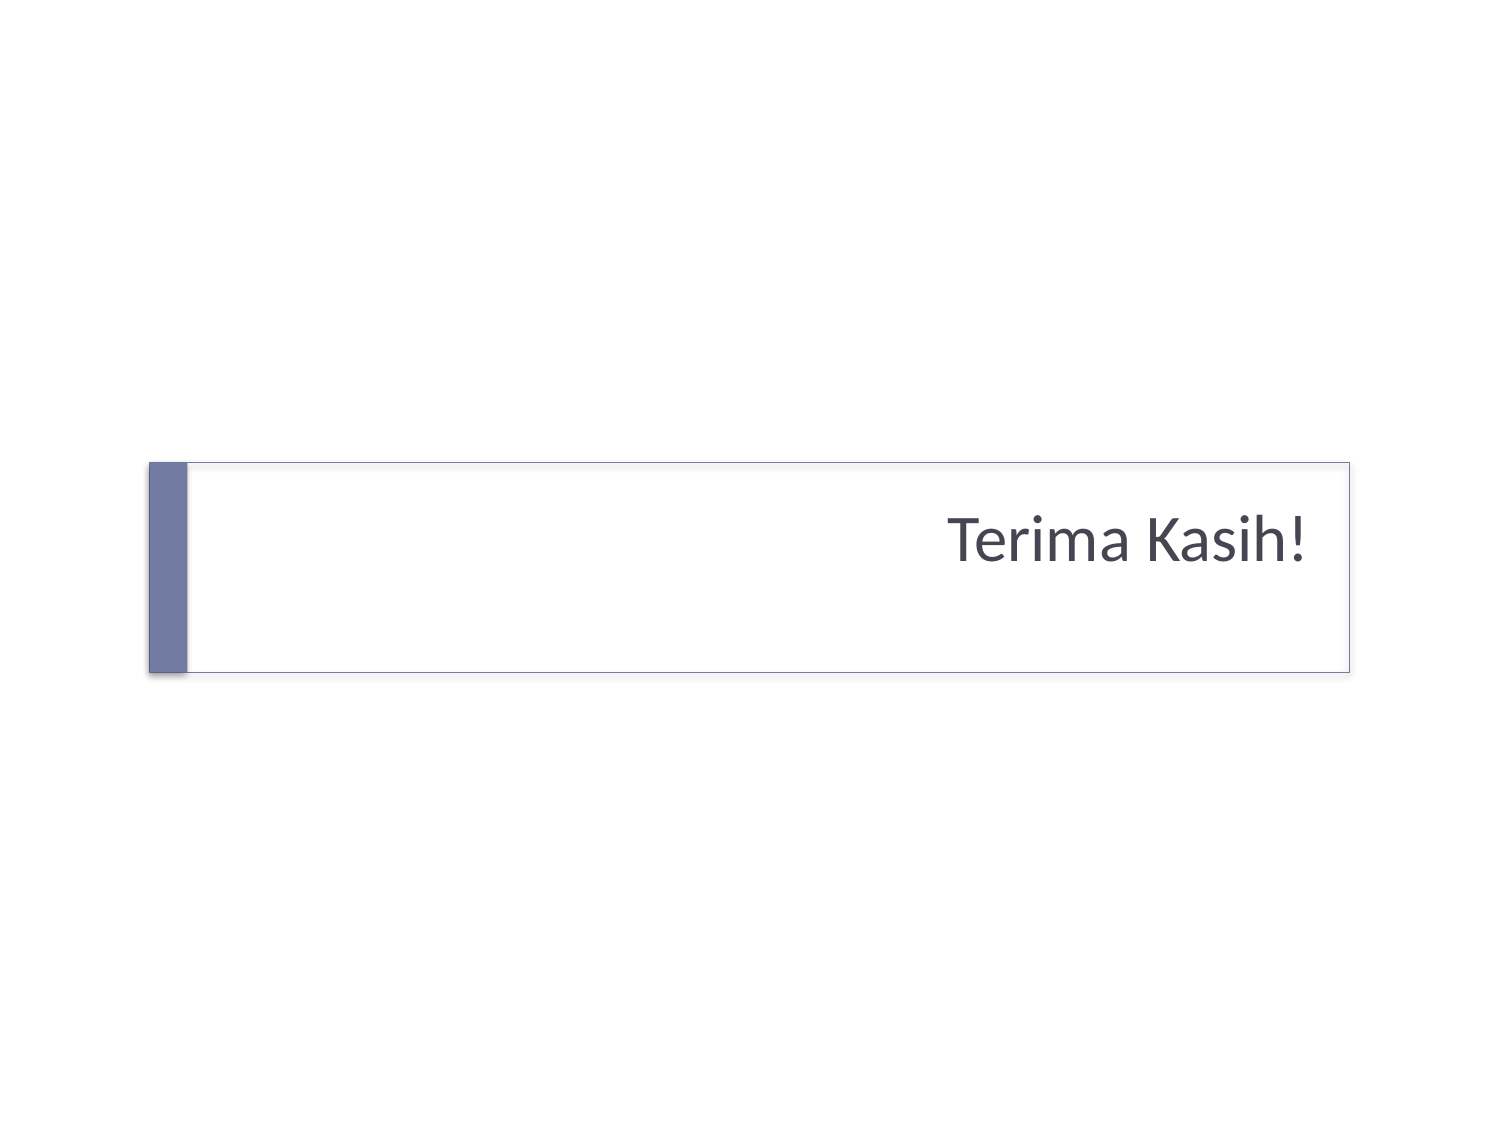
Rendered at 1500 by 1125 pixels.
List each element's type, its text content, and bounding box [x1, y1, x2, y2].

title Terima Kasih! [200, 487, 1325, 663]
